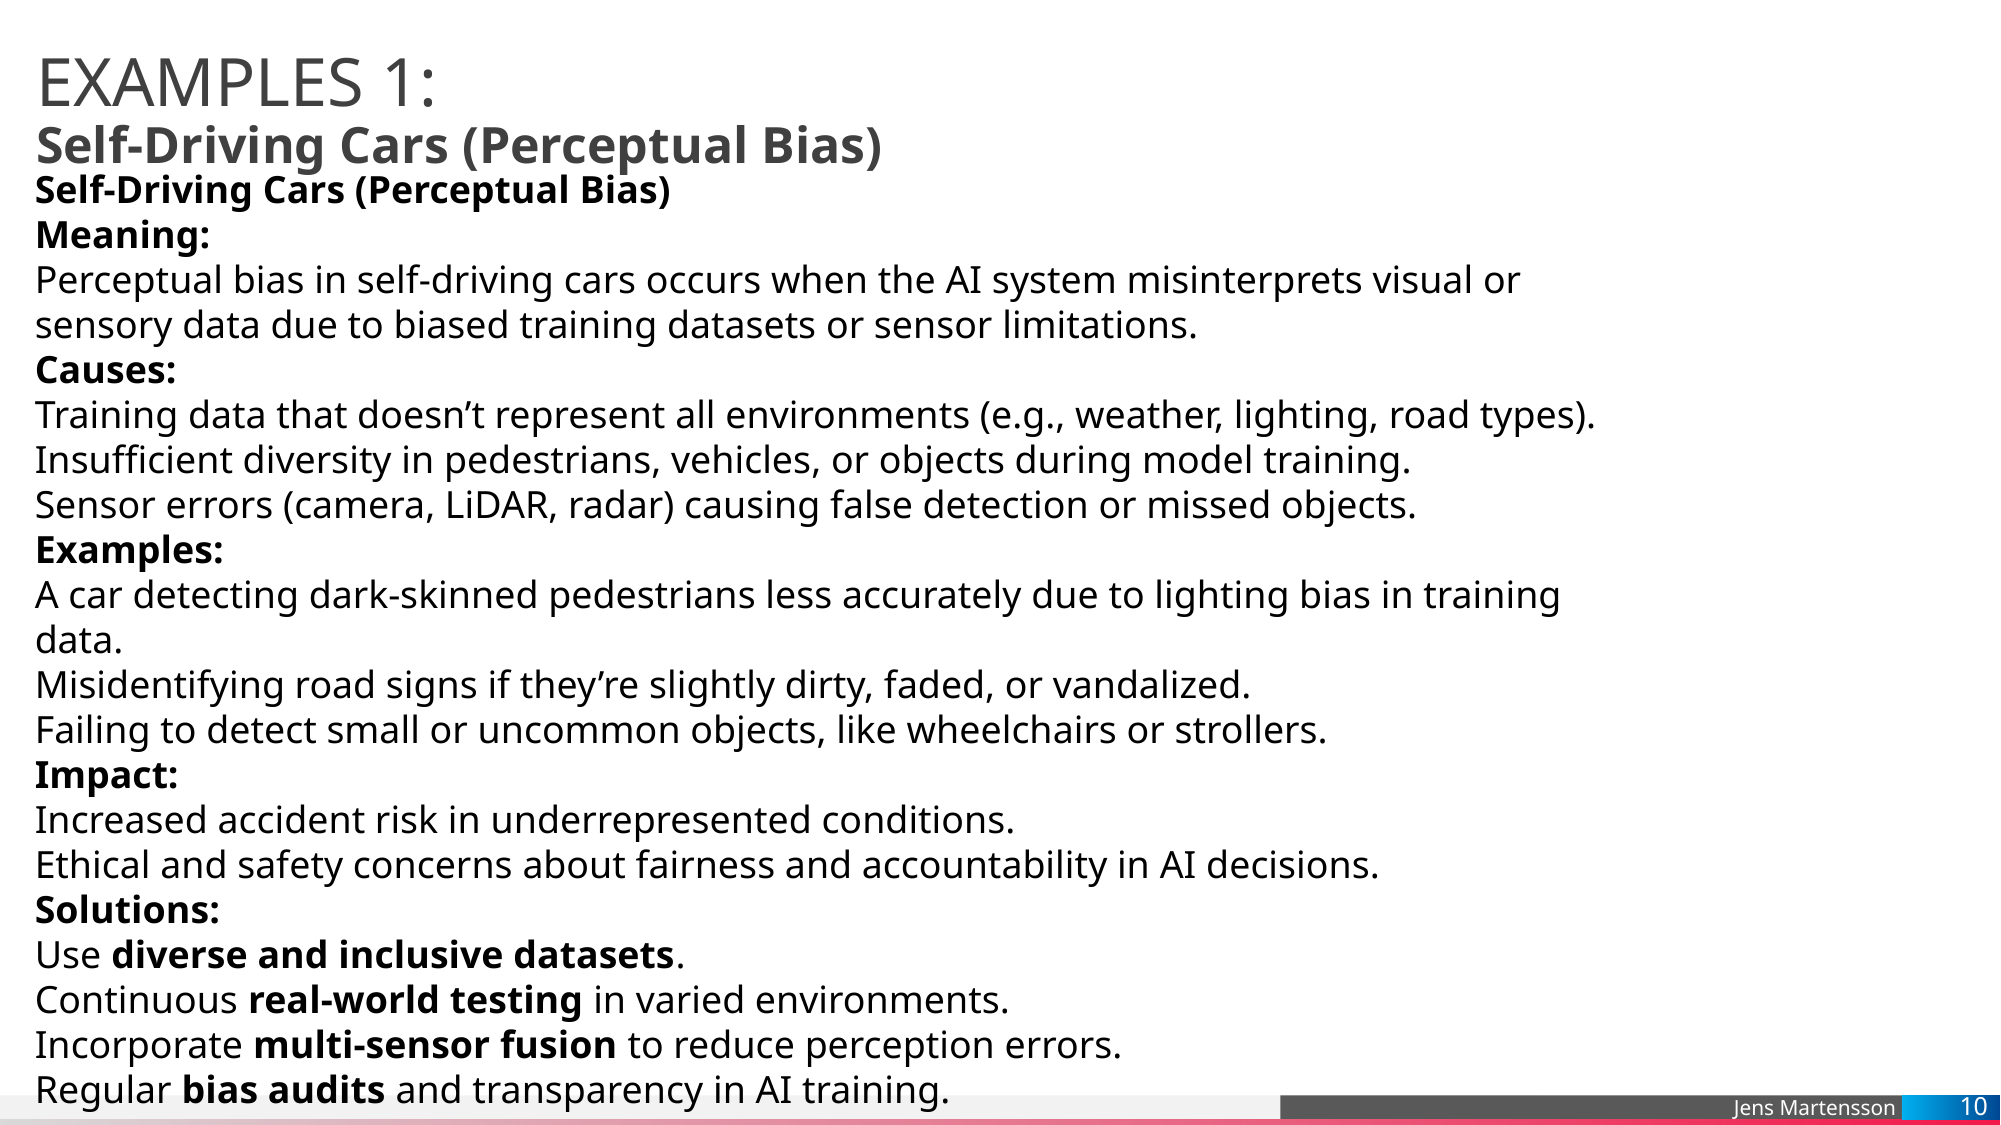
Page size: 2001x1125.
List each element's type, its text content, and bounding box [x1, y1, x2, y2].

text_box Self-Driving Cars (Perceptual Bias) Meaning: Perceptual bias in self-driving cars occurs when the AI system misinterprets visual or sensory data due to biased training datasets or sensor limitations. Causes: Training data that doesn’t represent all environments (e.g., weather, lighting, road types). Insufficient diversity in pedestrians, vehicles, or objects during model training. Sensor errors (camera, LiDAR, radar) causing false detection or missed objects. Examples: A car detecting dark-skinned pedestrians less accurately due to lighting bias in training data. Misidentifying road signs if they’re slightly dirty, faded, or vandalized. Failing to detect small or uncommon objects, like wheelchairs or strollers. Impact: Increased accident risk in underrepresented conditions. Ethical and safety concerns about fairness and accountability in AI decisions. Solutions: Use diverse and inclusive datasets. Continuous real-world testing in varied environments. Incorporate multi-sensor fusion to reduce perception errors. Regular bias audits and transparency in AI training. [19, 158, 1639, 1119]
slide_number 10 [1901, 1095, 2000, 1120]
title EXAMPLES 1: Self-Driving Cars (Perceptual Bias) [36, 48, 1919, 138]
